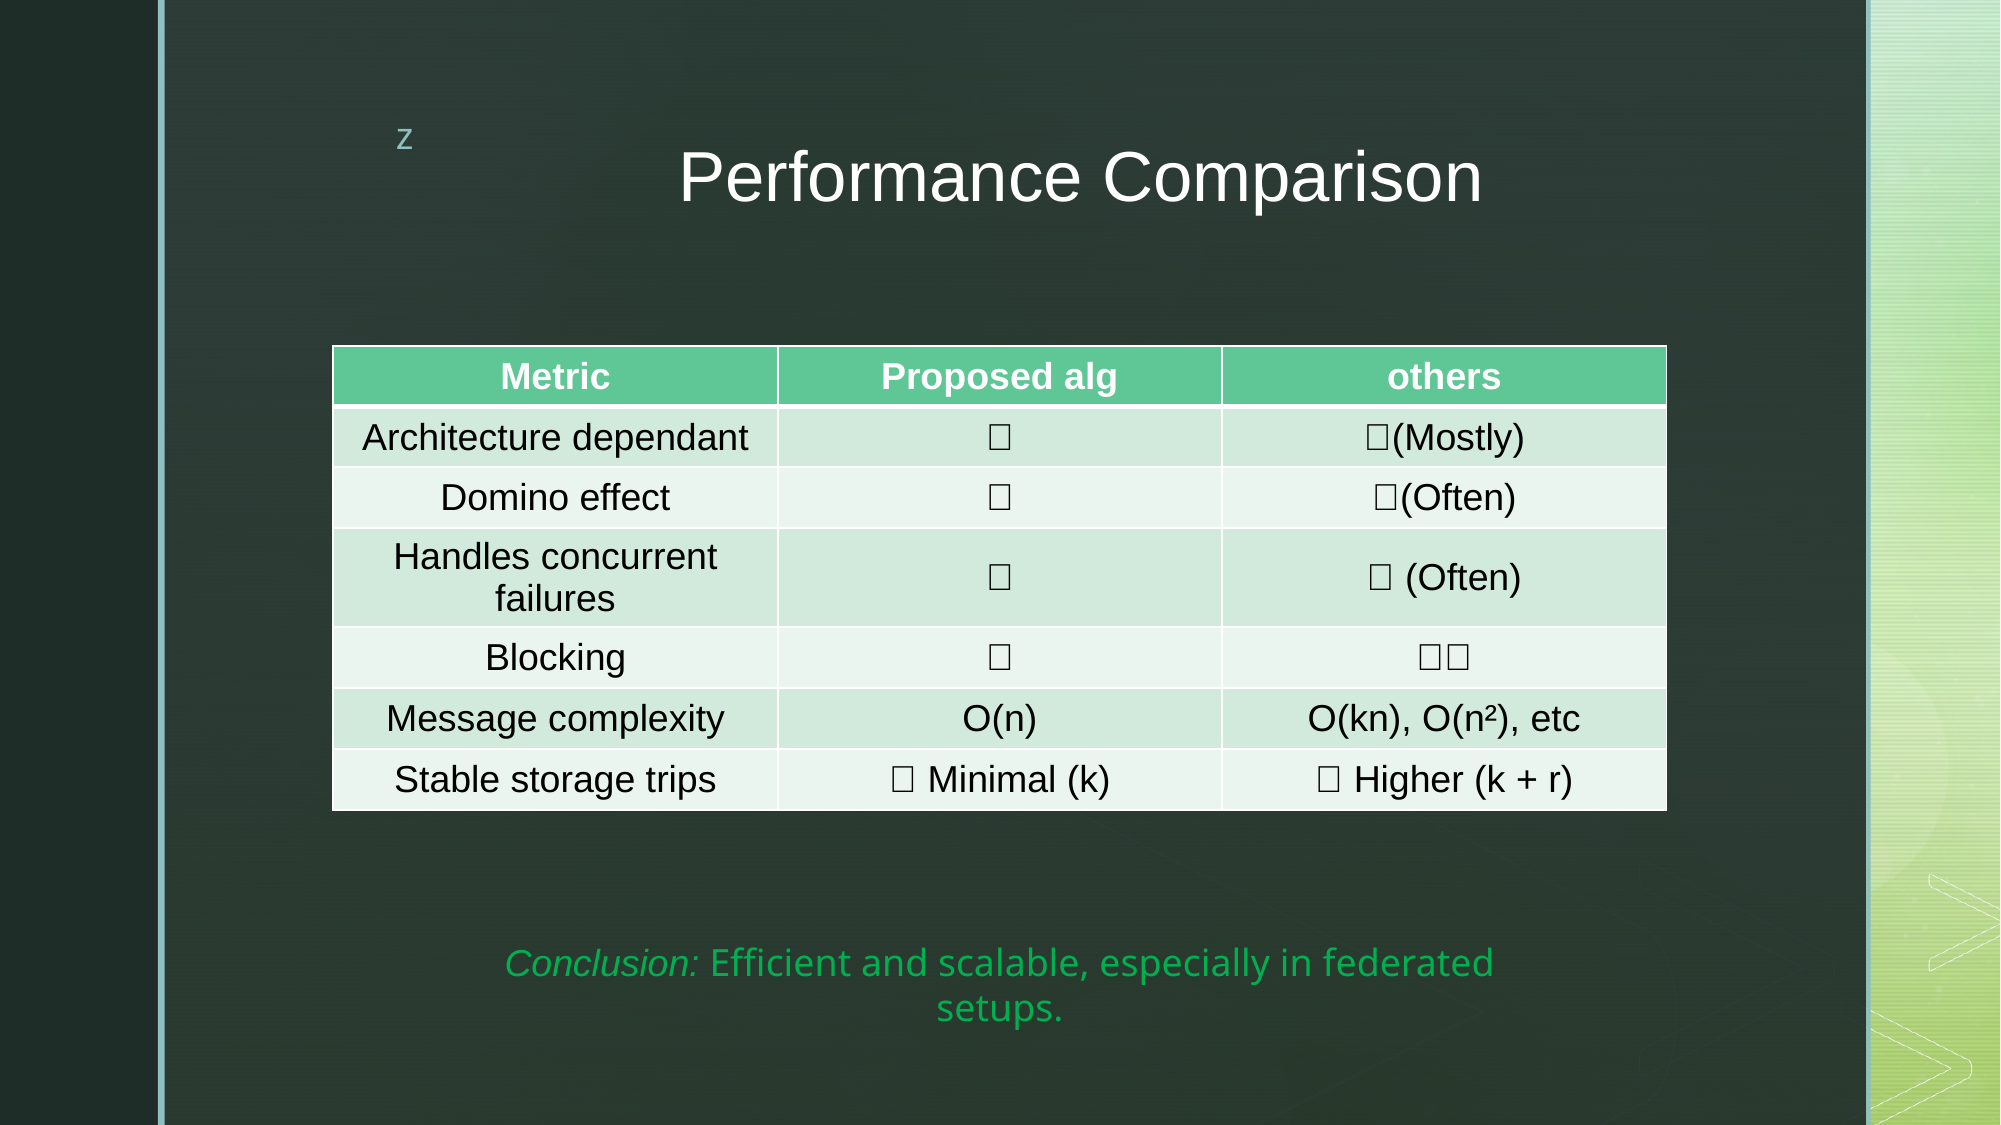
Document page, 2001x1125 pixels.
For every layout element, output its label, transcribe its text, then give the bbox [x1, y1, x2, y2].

table_header others [1223, 347, 1666, 404]
table_header Proposed alg [779, 347, 1221, 404]
table_cell O(kn), O(n²), etc [1223, 689, 1666, 748]
text_box Conclusion: Efficient and scalable, especially in federated setups. [470, 931, 1530, 1037]
table_cell ✅(Mostly) [1223, 409, 1666, 466]
table_cell Blocking [334, 628, 777, 687]
table_cell ❌ [779, 409, 1221, 466]
table_cell ✅(Often) [1223, 468, 1666, 527]
table_header Metric [334, 347, 777, 404]
table_cell ❌✅ [1223, 628, 1666, 687]
table_cell Message complexity [334, 689, 777, 748]
table_cell Handles concurrent failures [334, 529, 777, 626]
table_cell ❌ (Often) [1223, 529, 1666, 626]
table_cell Stable storage trips [334, 750, 777, 809]
table_cell ❌ [779, 468, 1221, 527]
table_cell O(n) [779, 689, 1221, 748]
table_cell Architecture dependant [334, 409, 777, 466]
table_cell ✅ [779, 529, 1221, 626]
title Performance Comparison [428, 132, 1734, 310]
table_cell ❌ Higher (k + r) [1223, 750, 1666, 809]
picture [1871, 0, 2001, 1125]
table_cell ✅ Minimal (k) [779, 750, 1221, 809]
table_cell ❌ [779, 628, 1221, 687]
table_cell Domino effect [334, 468, 777, 527]
